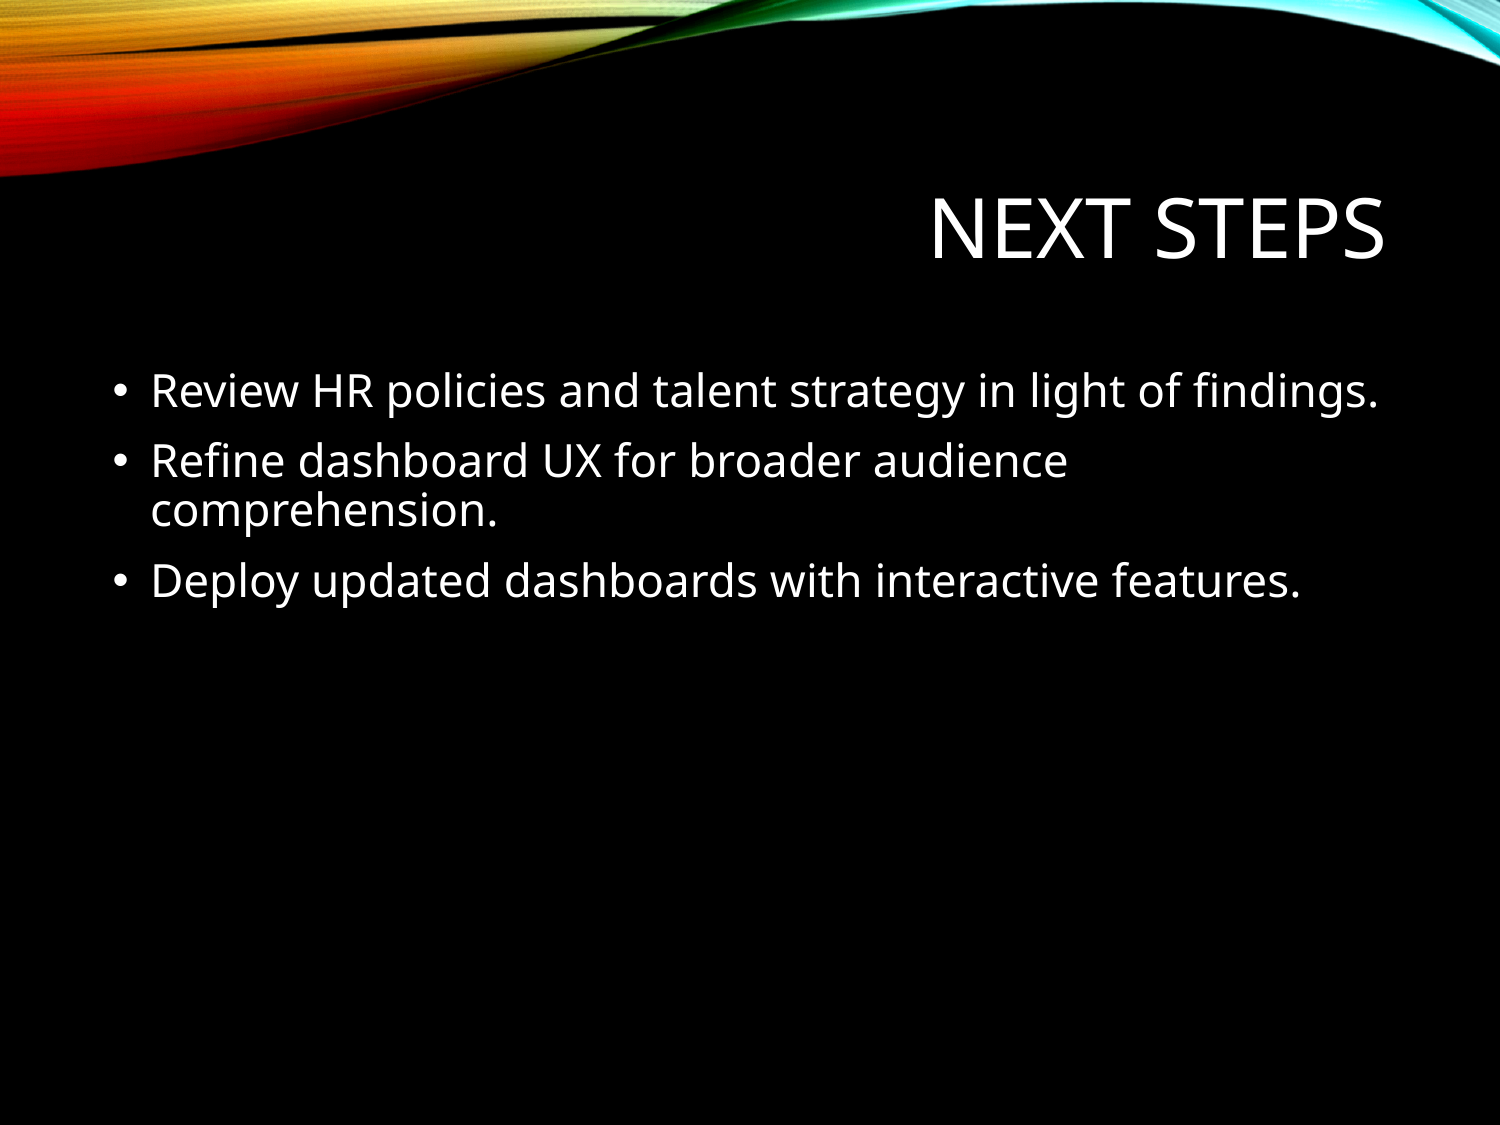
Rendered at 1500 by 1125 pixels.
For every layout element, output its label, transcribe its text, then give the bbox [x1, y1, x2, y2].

list Review HR policies and talent strategy in light of findings. Refine dashboard UX for broader audience comprehension. Deploy updated dashboards with interactive features. [97, 360, 1403, 1028]
title Next Steps [356, 125, 1403, 338]
picture [0, 0, 1500, 178]
